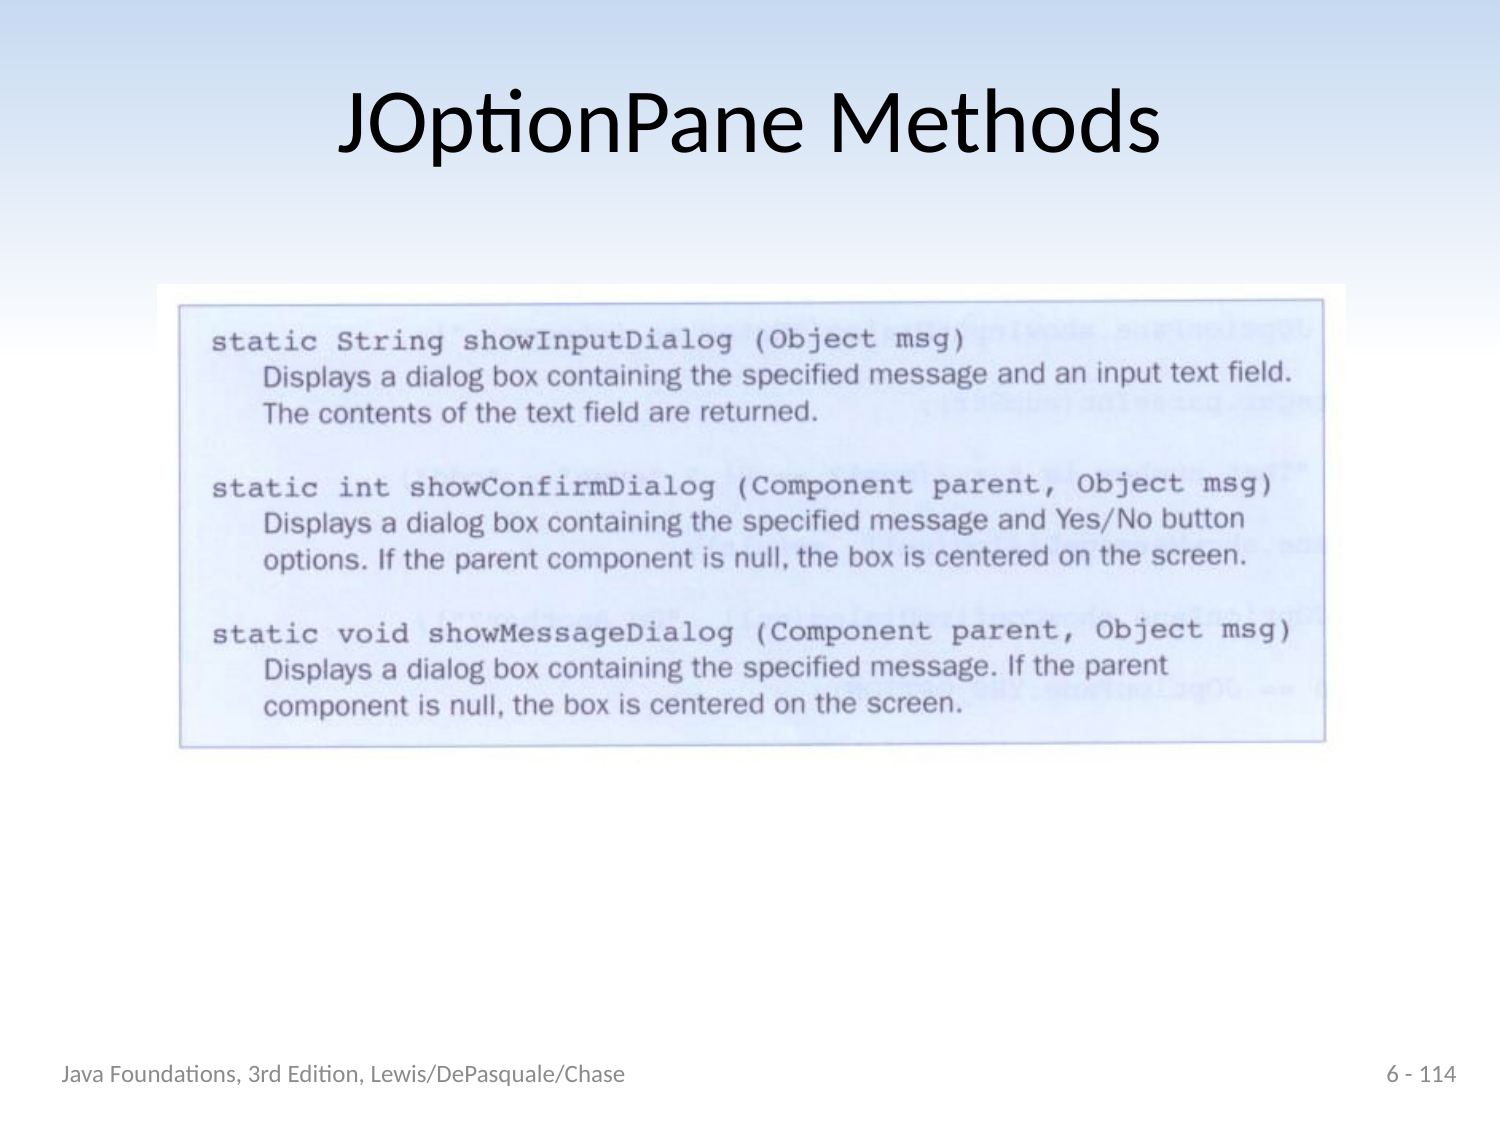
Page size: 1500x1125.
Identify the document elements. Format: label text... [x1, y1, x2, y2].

picture [157, 284, 1346, 765]
footer Java Foundations, 3rd Edition, Lewis/DePasquale/Chase [46, 1042, 1122, 1103]
title JOptionPane Methods [28, 45, 1473, 186]
slide_number 6 - 114 [1122, 1042, 1472, 1103]
